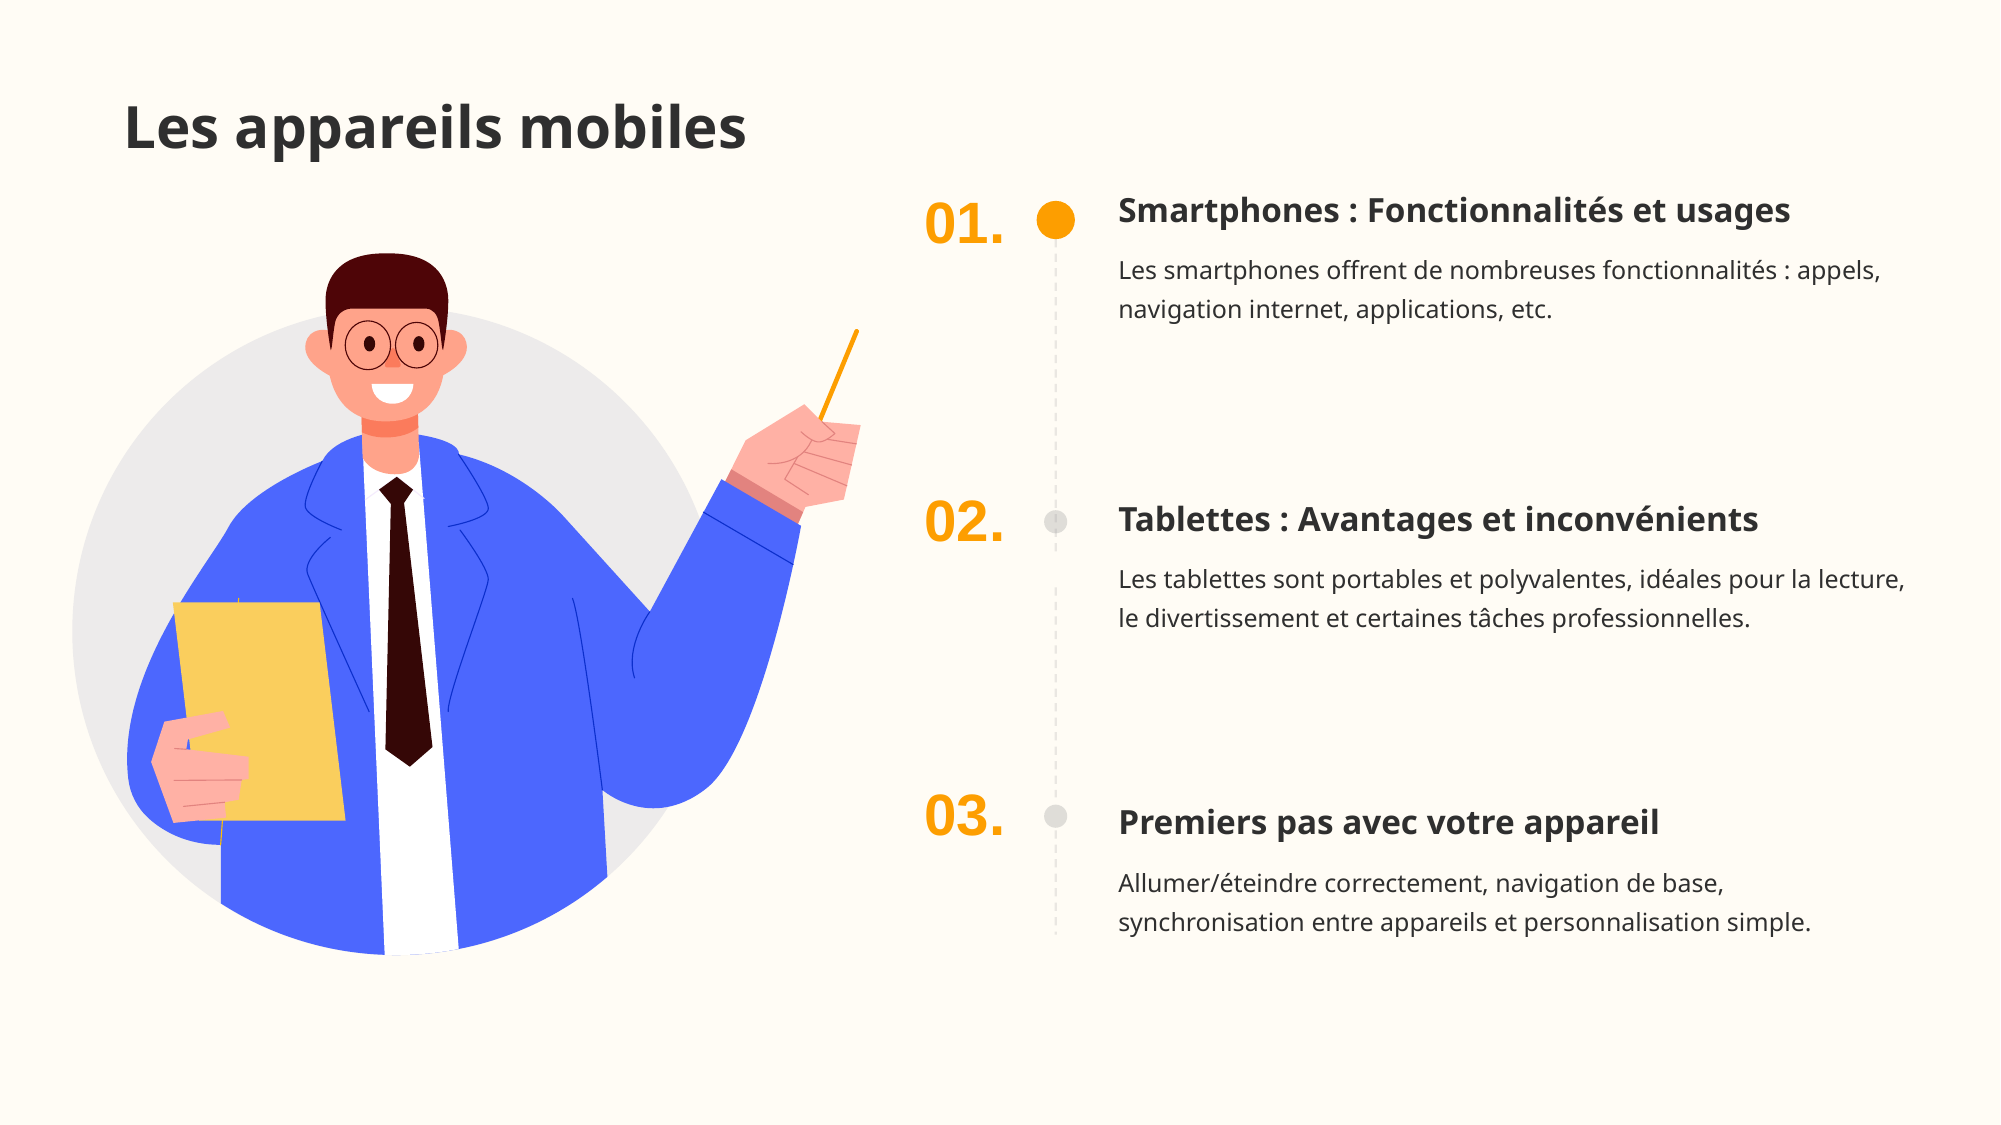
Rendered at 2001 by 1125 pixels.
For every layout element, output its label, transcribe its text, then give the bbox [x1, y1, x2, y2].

text_box [1044, 804, 1068, 828]
text_box 02. [909, 475, 1037, 561]
text_box Les tablettes sont portables et polyvalentes, idéales pour la lecture, le divertissement et certaines tâches professionnelles. [1103, 547, 1928, 640]
text_box [1037, 200, 1075, 240]
text_box Allumer/éteindre correctement, navigation de base, synchronisation entre appareils et personnalisation simple. [1103, 850, 1928, 944]
text_box 01. [909, 177, 1037, 263]
text_box [1044, 511, 1051, 533]
text_box Les smartphones offrent de nombreuses fonctionnalités : appels, navigation internet, applications, etc. [1103, 237, 1928, 331]
text_box Smartphones : Fonctionnalités et usages [1103, 181, 1928, 237]
text_box 03. [909, 770, 1037, 856]
text_box Premiers pas avec votre appareil [1103, 793, 1928, 849]
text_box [72, 253, 861, 956]
title Les appareils mobiles [108, 0, 1890, 169]
text_box [1061, 511, 1068, 532]
text_box Tablettes : Avantages et inconvénients [1103, 491, 1928, 546]
